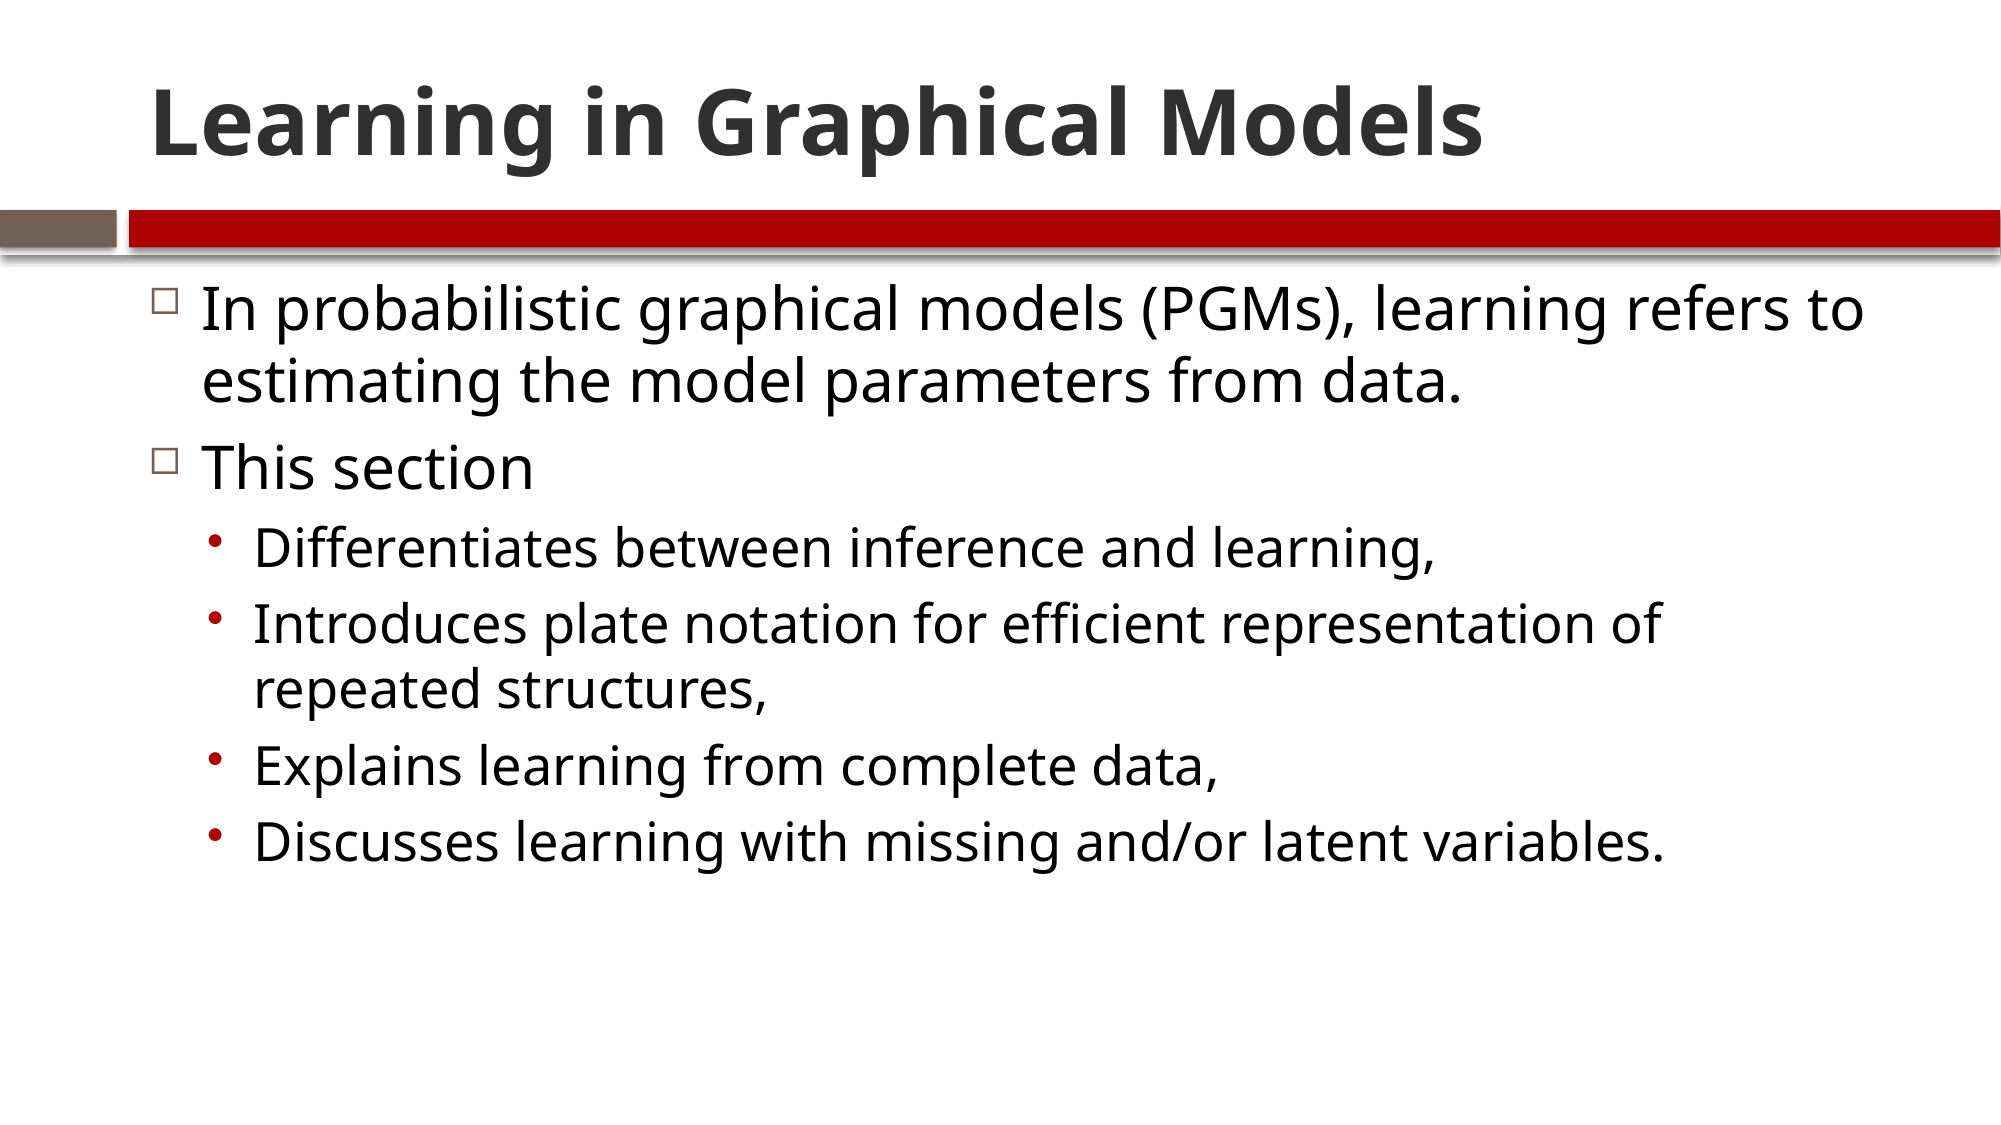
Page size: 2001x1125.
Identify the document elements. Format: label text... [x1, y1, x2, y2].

list In probabilistic graphical models (PGMs), learning refers to estimating the model parameters from data. This section Differentiates between inference and learning, Introduces plate notation for efficient representation of repeated structures, Explains learning from complete data, Discusses learning with missing and/or latent variables. [133, 262, 1918, 1000]
title Learning in Graphical Models [133, 37, 1918, 200]
